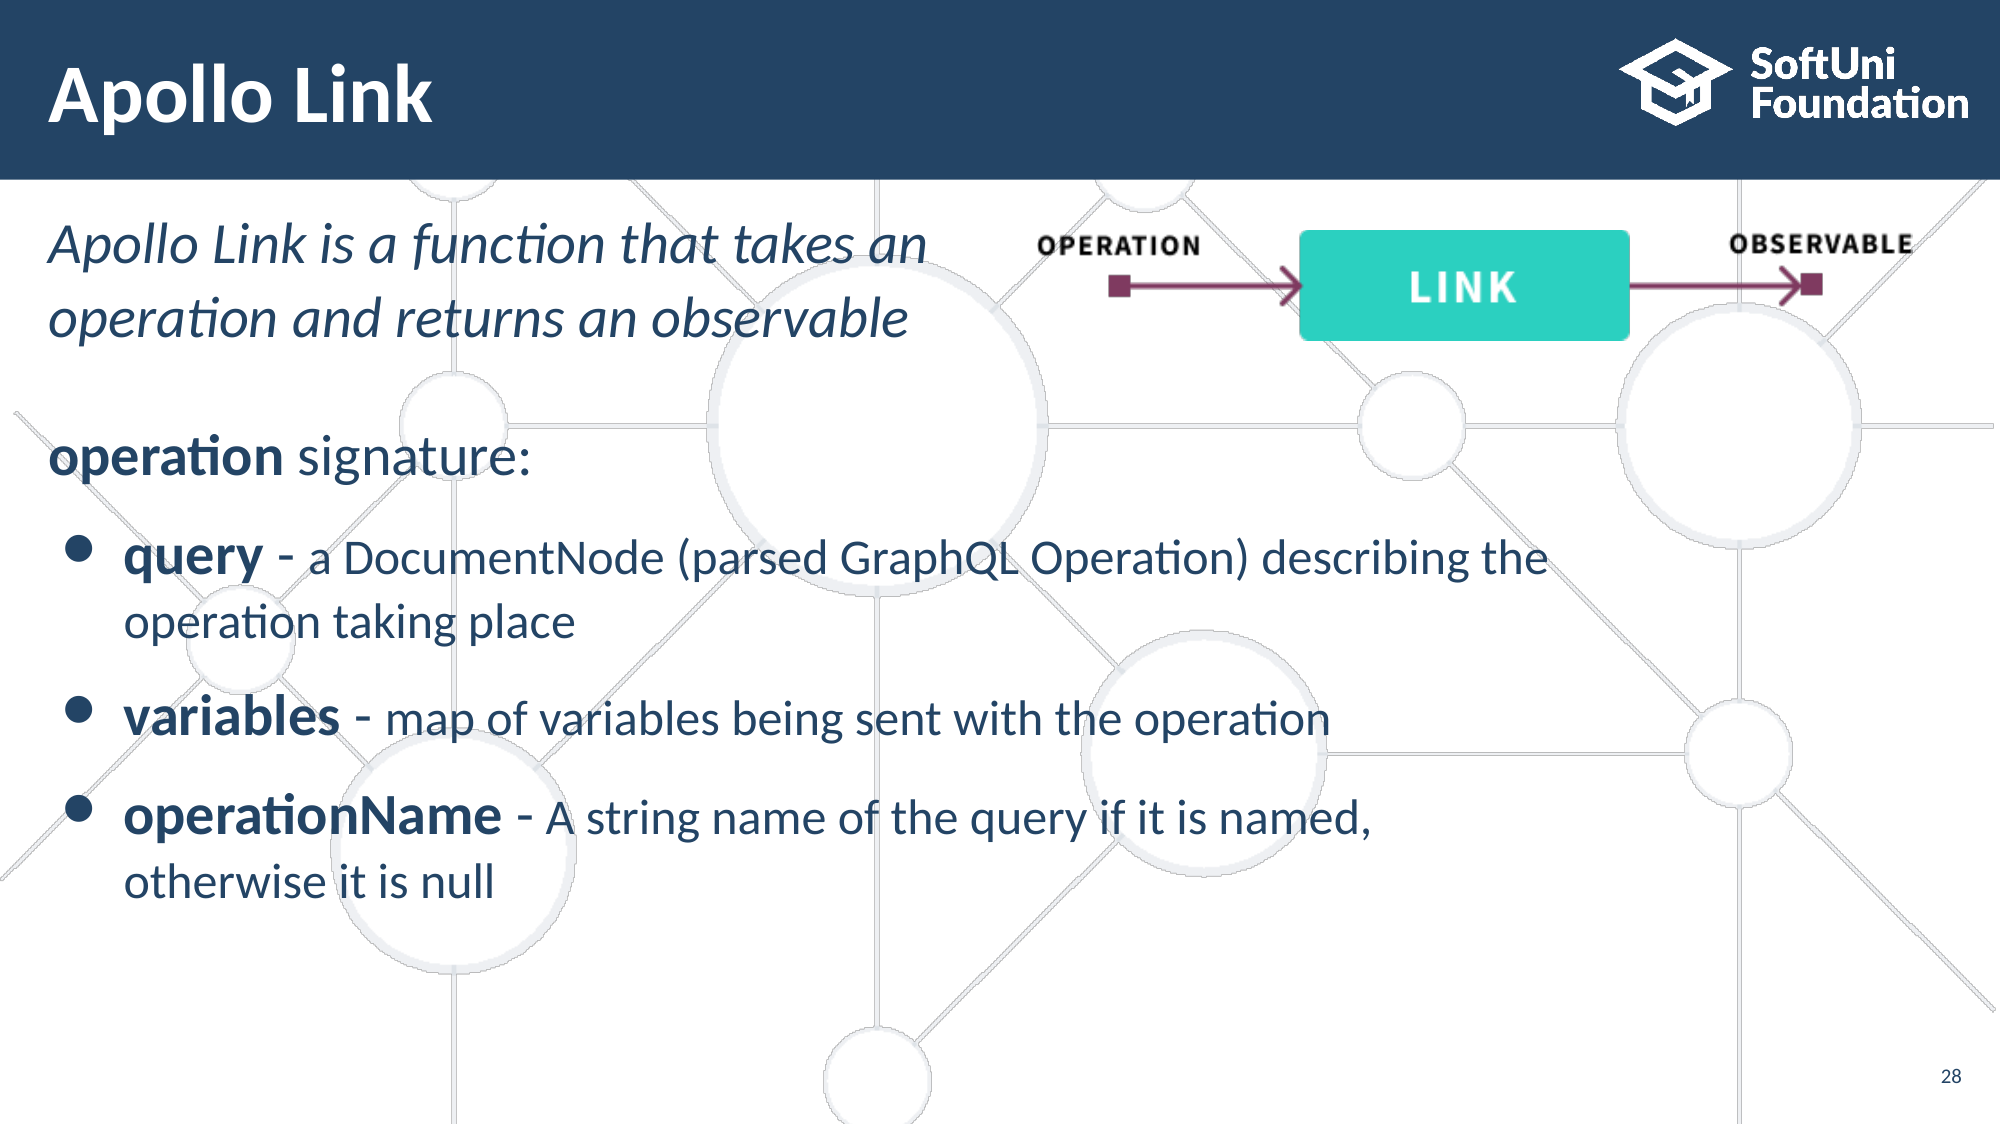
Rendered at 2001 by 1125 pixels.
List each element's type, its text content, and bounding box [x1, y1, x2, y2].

list Apollo Link is a function that takes an operation and returns an observable [31, 196, 950, 374]
title Apollo Link [31, 16, 1591, 162]
slide_number ‹#› [1897, 1049, 1968, 1101]
picture [1618, 38, 1968, 126]
picture [0, 180, 2000, 1124]
text_box operation signature: query - a DocumentNode (parsed GraphQL Operation) describing the operation taking place variables - map of variables being sent with the operation operationName - A string name of the query if it is named, otherwise it is null [33, 399, 1589, 1050]
